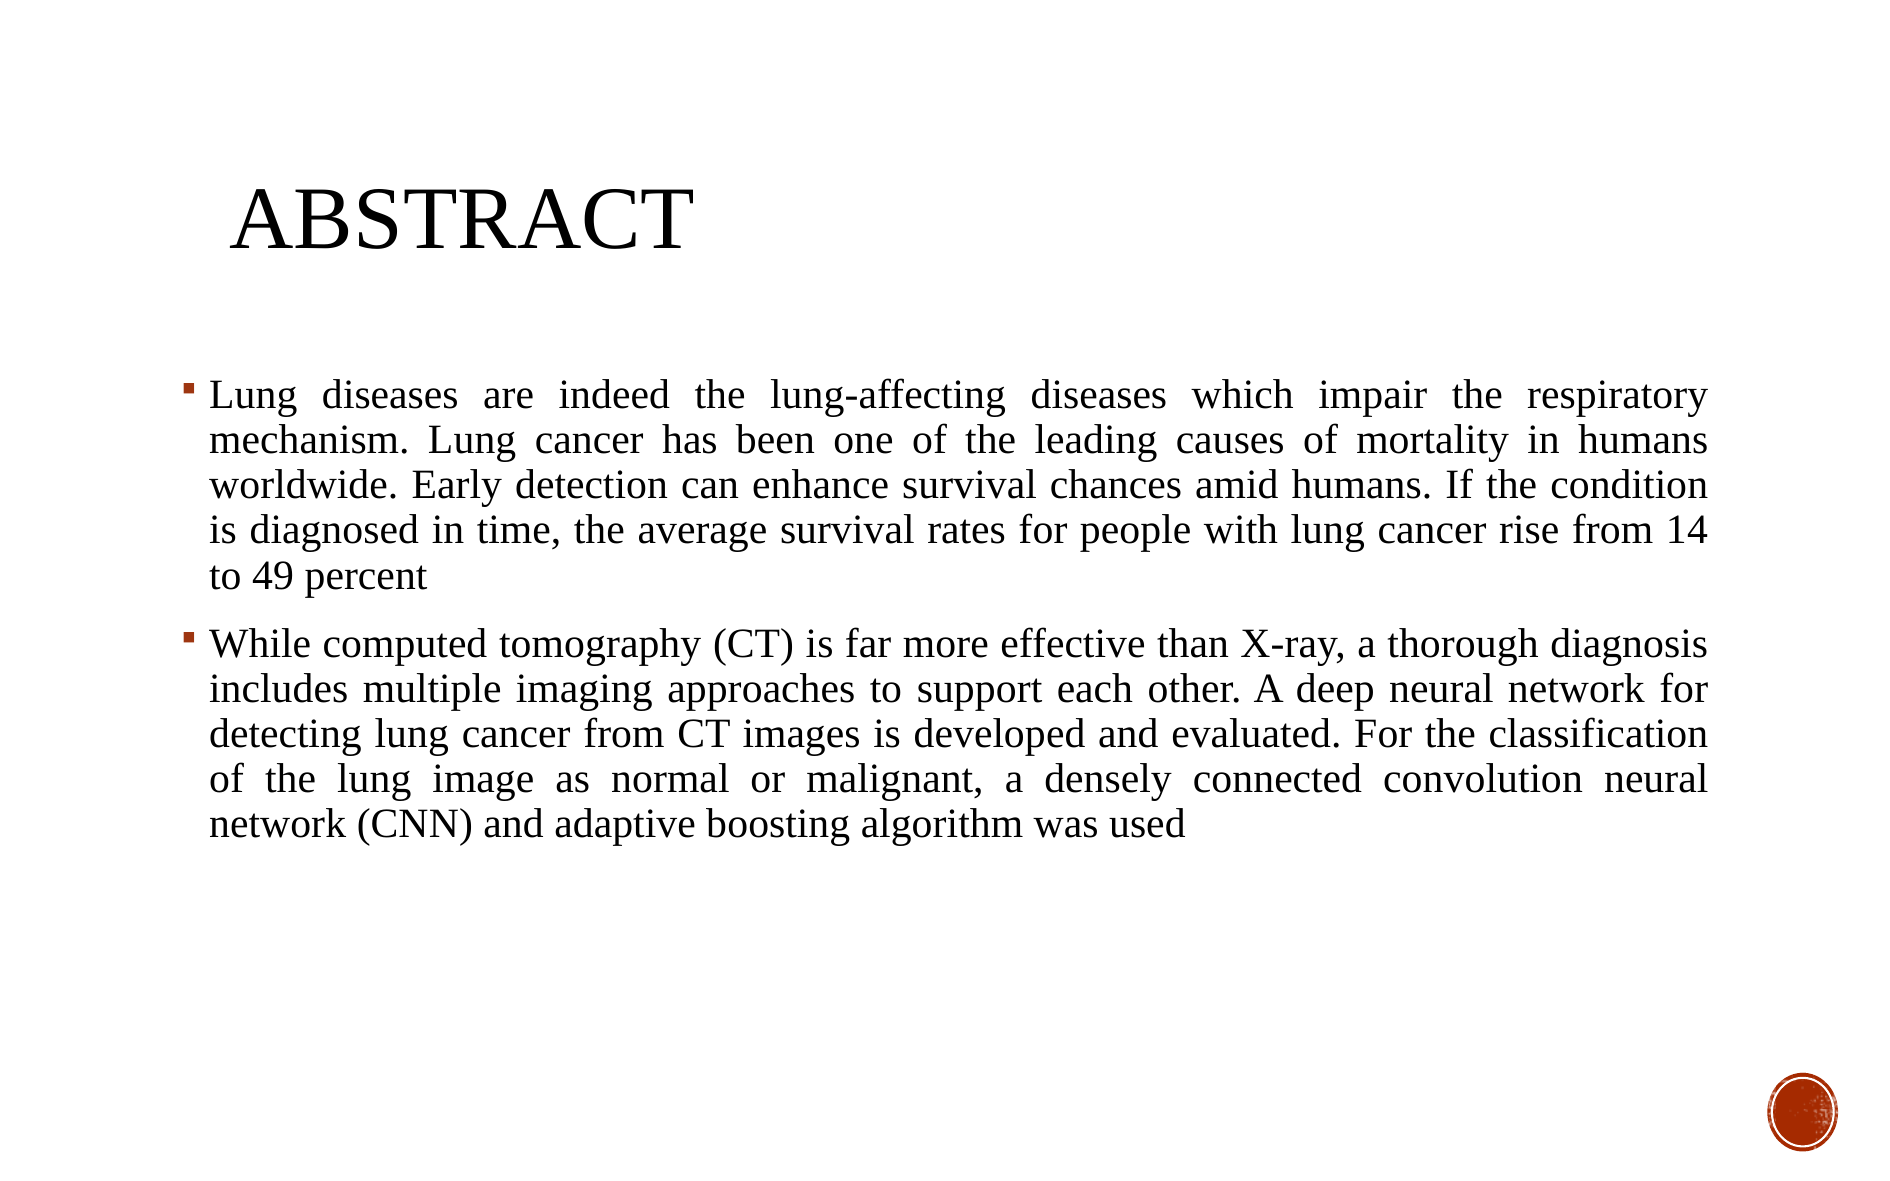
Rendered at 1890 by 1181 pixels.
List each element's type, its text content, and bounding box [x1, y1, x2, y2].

list Lung diseases are indeed the lung-affecting diseases which impair the respiratory mechanism. Lung cancer has been one of the leading causes of mortality in humans worldwide. Early detection can enhance survival chances amid humans. If the condition is diagnosed in time, the average survival rates for people with lung cancer rise from 14 to 49 percent While computed tomography (CT) is far more effective than X-ray, a thorough diagnosis includes multiple imaging approaches to support each other. A deep neural network for detecting lung cancer from CT images is developed and evaluated. For the classification of the lung image as normal or malignant, a densely connected convolution neural network (CNN) and adaptive boosting algorithm was used [165, 365, 1725, 1063]
title Abstract [214, 162, 789, 365]
